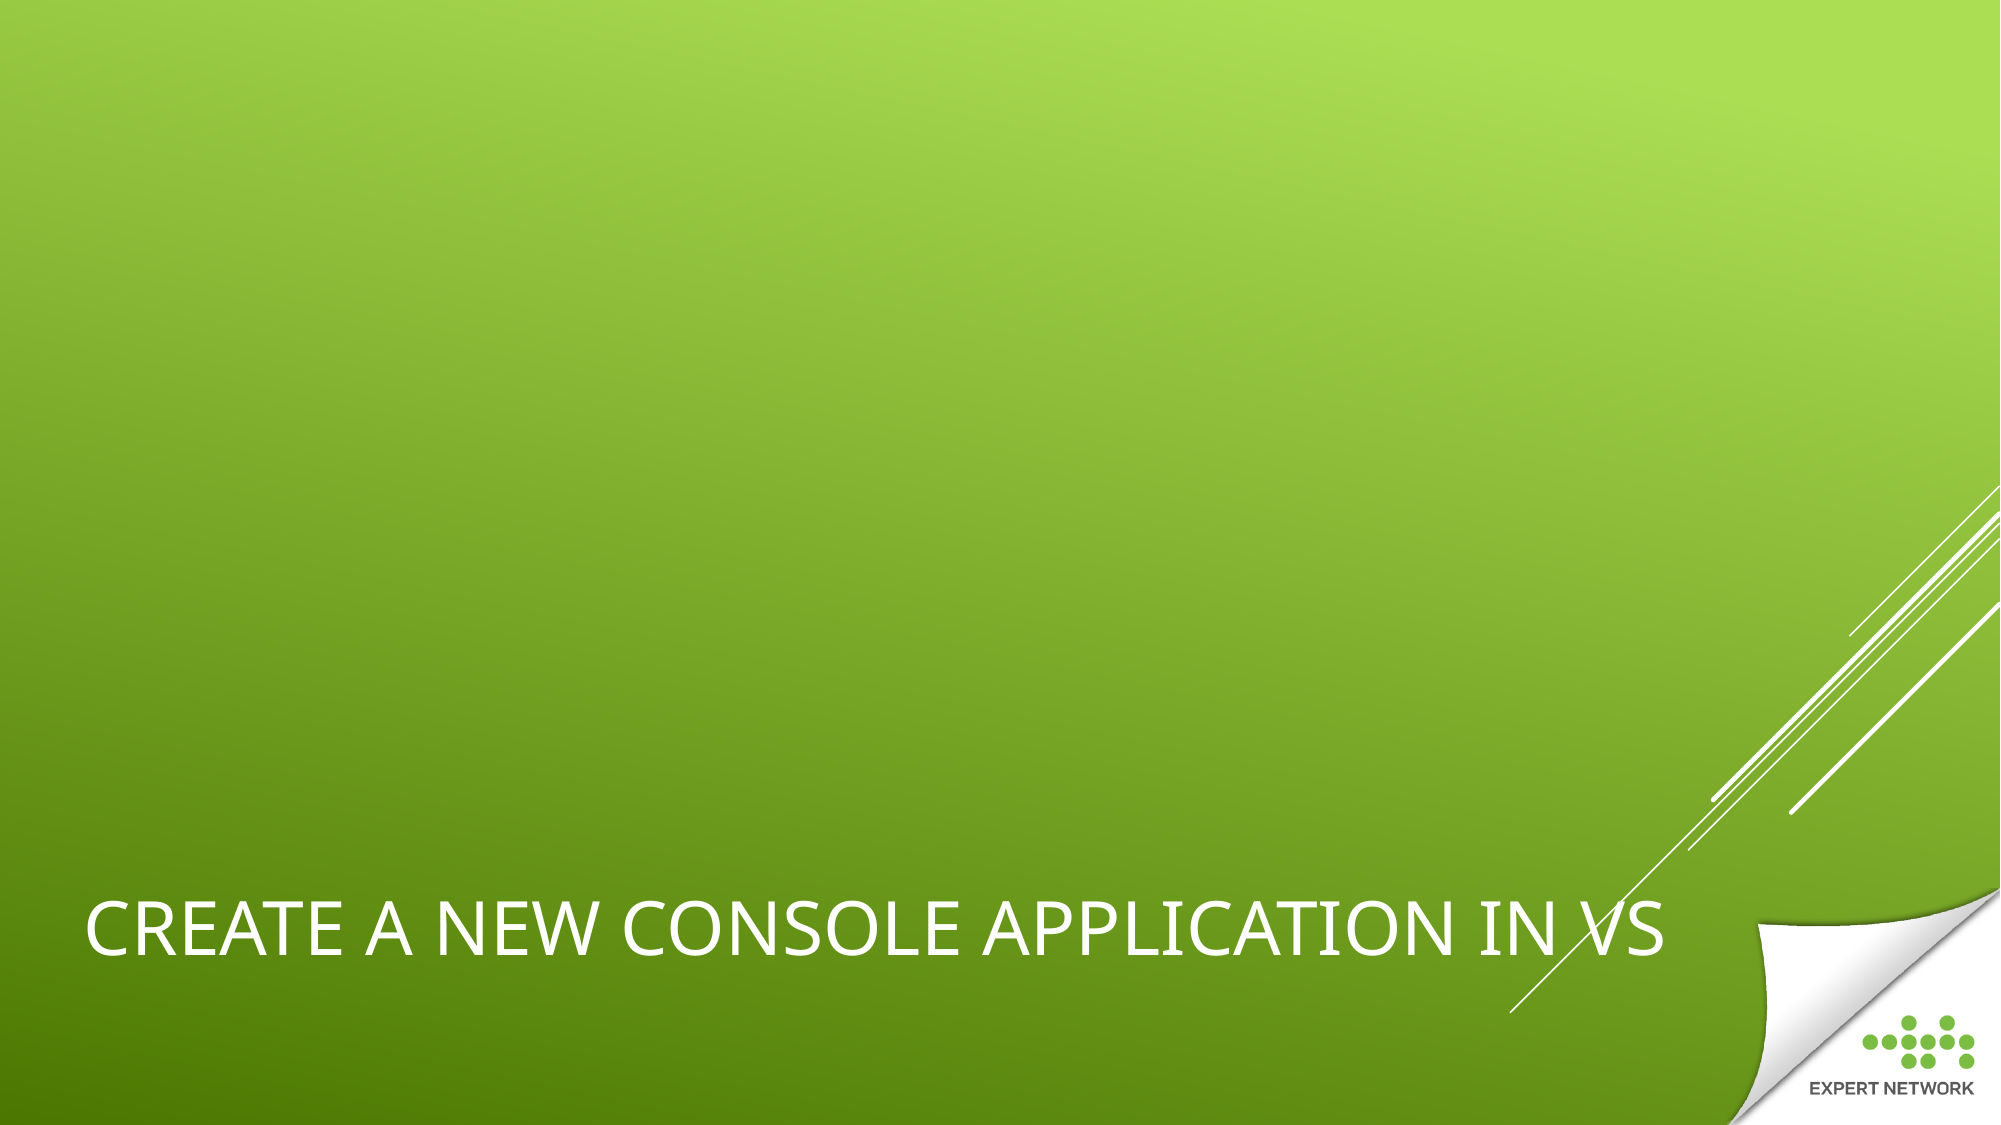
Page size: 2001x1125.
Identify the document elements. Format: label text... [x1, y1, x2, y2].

title Create a new Console Application in VS [68, 753, 1826, 978]
picture [1727, 888, 2000, 1125]
